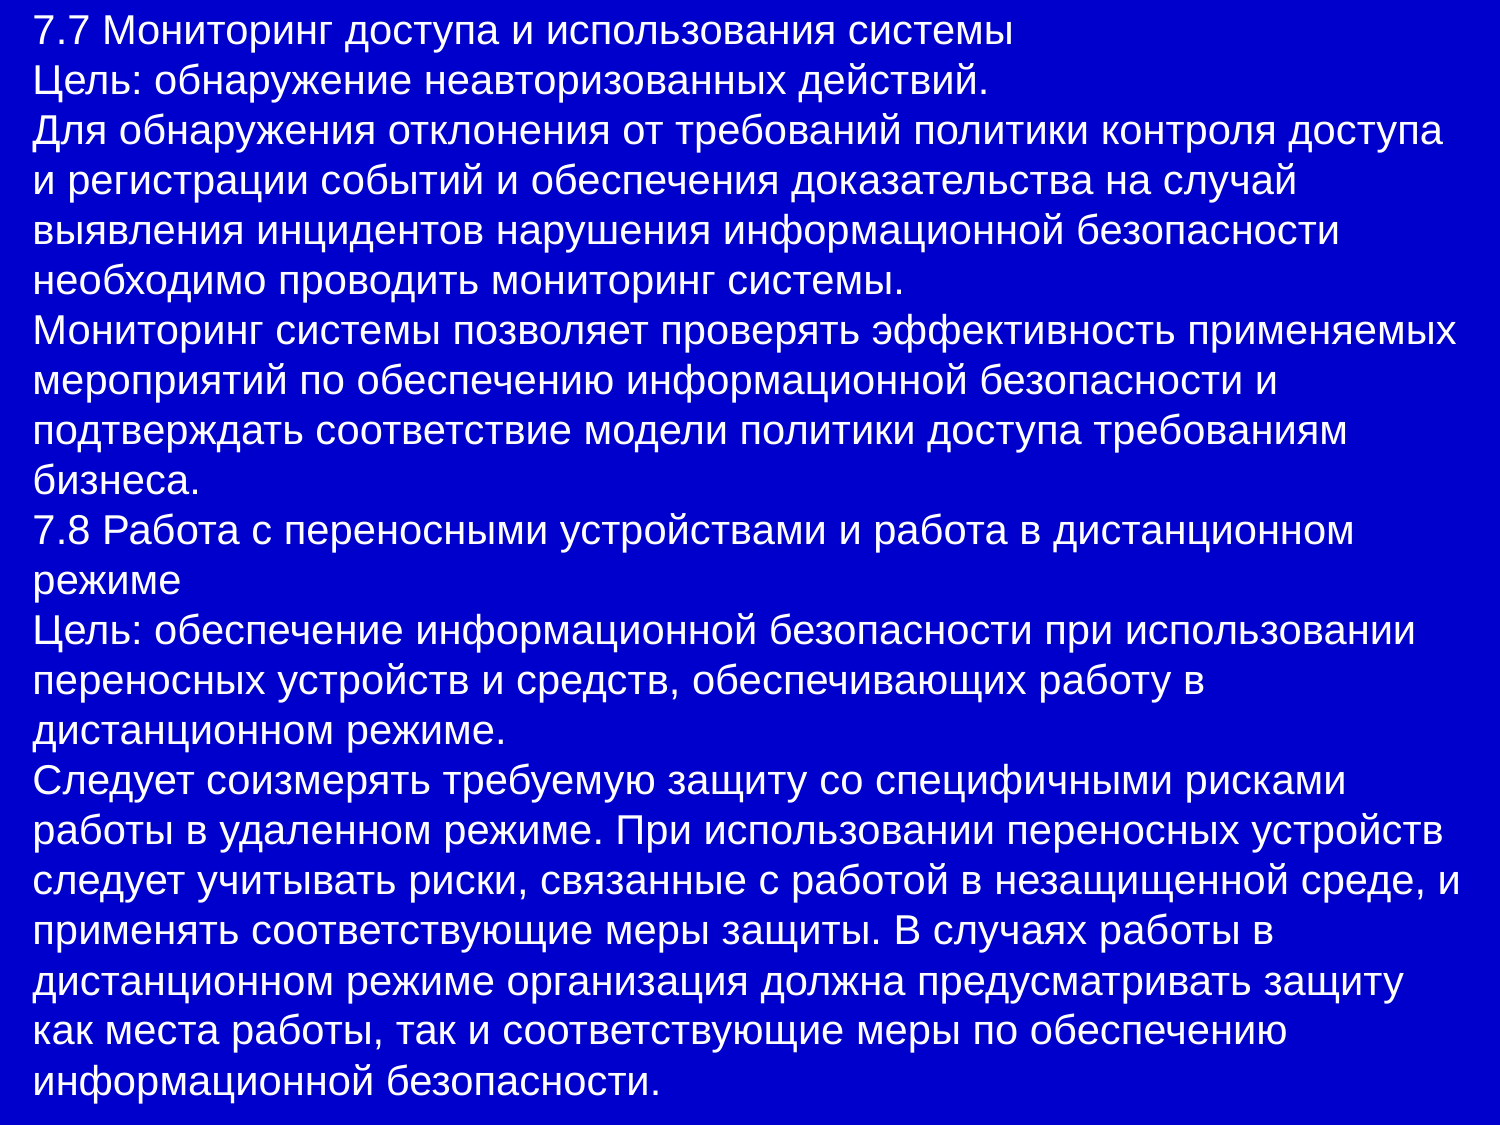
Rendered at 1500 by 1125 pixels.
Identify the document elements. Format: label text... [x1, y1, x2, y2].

text_box 7.7 Мониторинг доступа и использования системы Цель: обнаружение неавторизованных действий. Для обнаружения отклонения от требований политики контроля доступа и регистрации событий и обеспечения доказательства на случай выявления инцидентов нарушения информационной безопасности необходимо проводить мониторинг системы. Мониторинг системы позволяет проверять эффективность применяемых мероприятий по обеспечению информационной безопасности и подтверждать соответствие модели политики доступа требованиям бизнеса. 7.8 Работа с переносными устройствами и работа в дистанционном режиме Цель: обеспечение информационной безопасности при использовании переносных устройств и средств, обеспечивающих работу в дистанционном режиме. Следует соизмерять требуемую защиту со специфичными рисками работы в удаленном режиме. При использовании переносных устройств следует учитывать риски, связанные с работой в незащищенной среде, и применять соответствующие меры защиты. В случаях работы в дистанционном режиме организация должна предусматривать защиту как места работы, так и соответствующие меры по обеспечению информационной безопасности. [17, 0, 1483, 1111]
